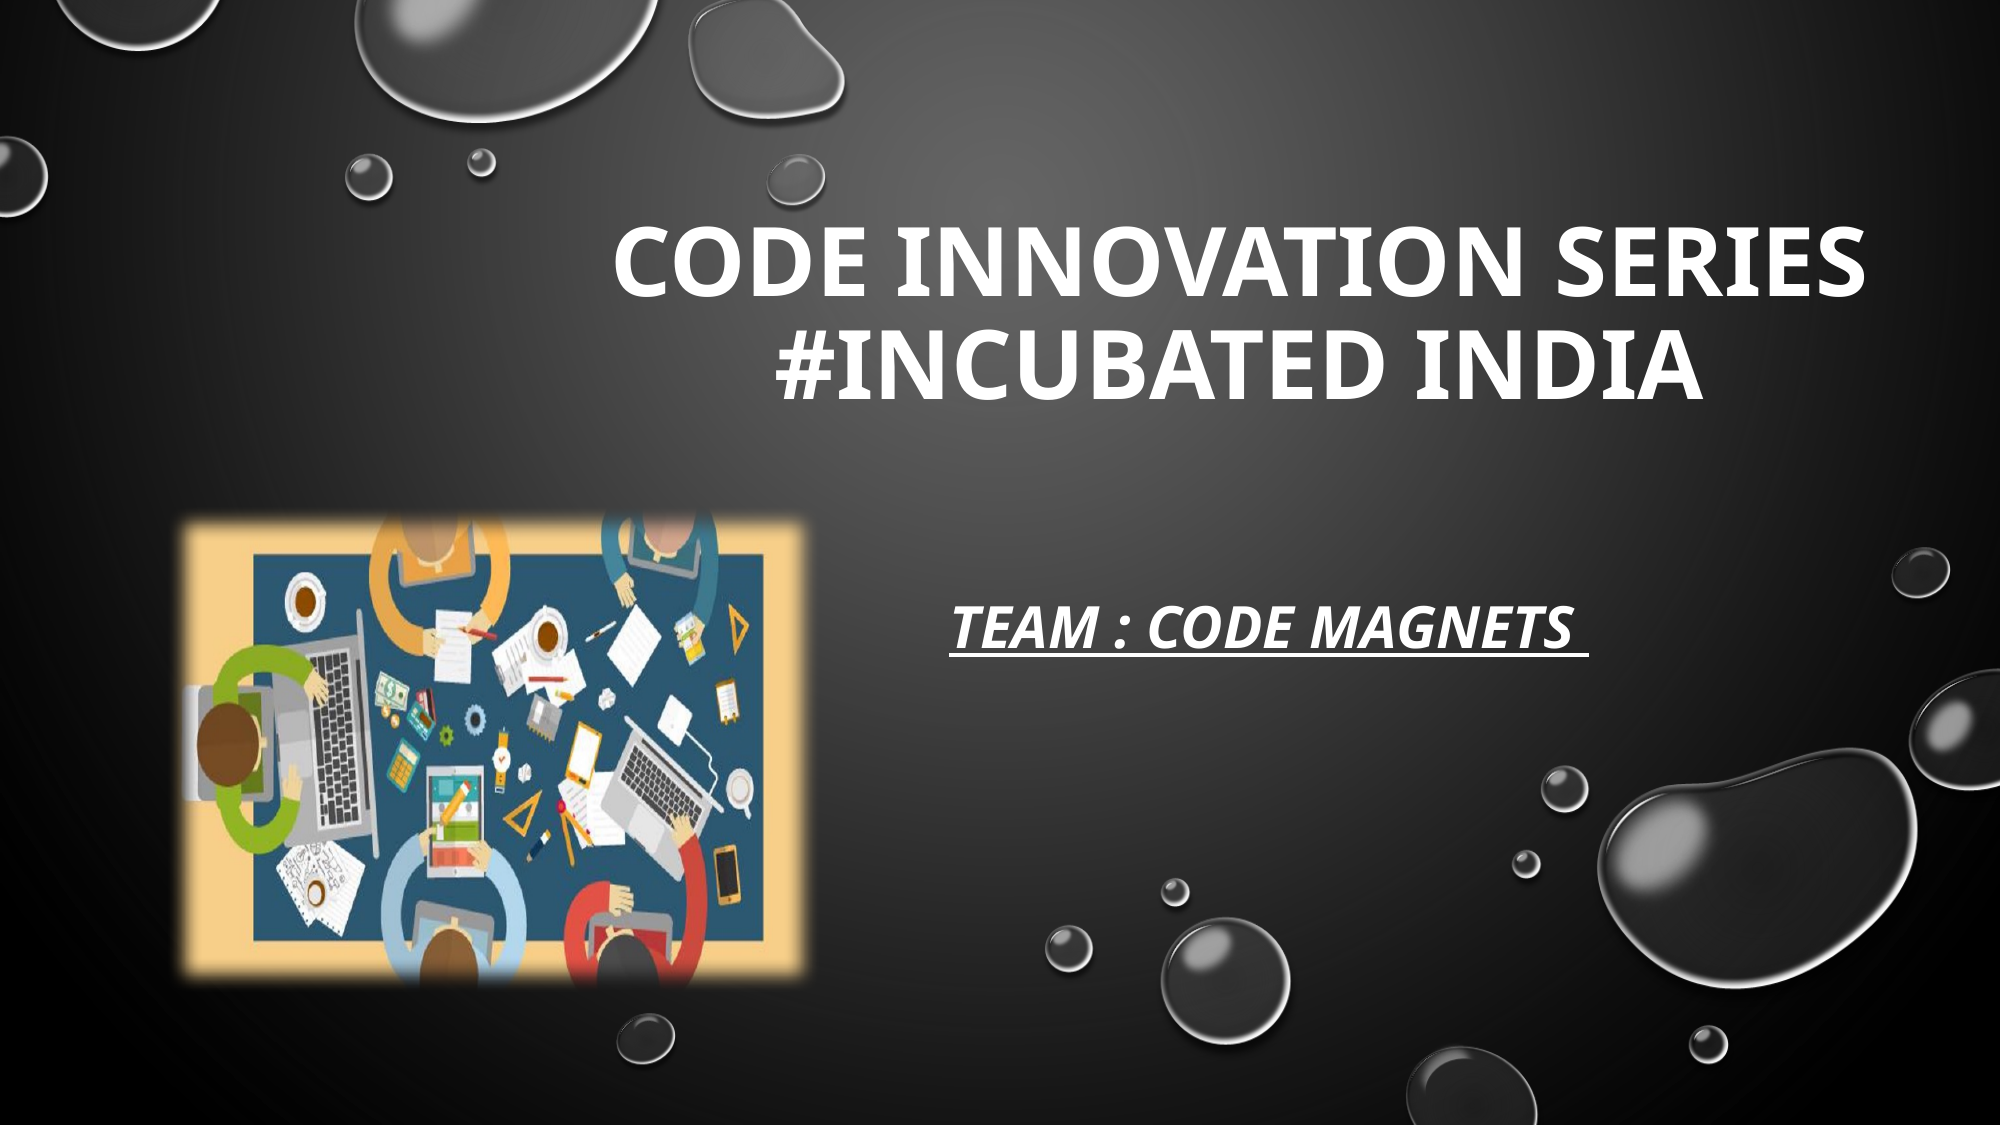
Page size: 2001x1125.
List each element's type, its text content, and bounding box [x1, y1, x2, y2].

text_box TEAM : CODE MAGNETS [824, 582, 1604, 749]
text_box [819, 816, 2000, 1125]
picture [0, 0, 2000, 1125]
title Code innovation series #incubated India [570, 199, 1909, 544]
